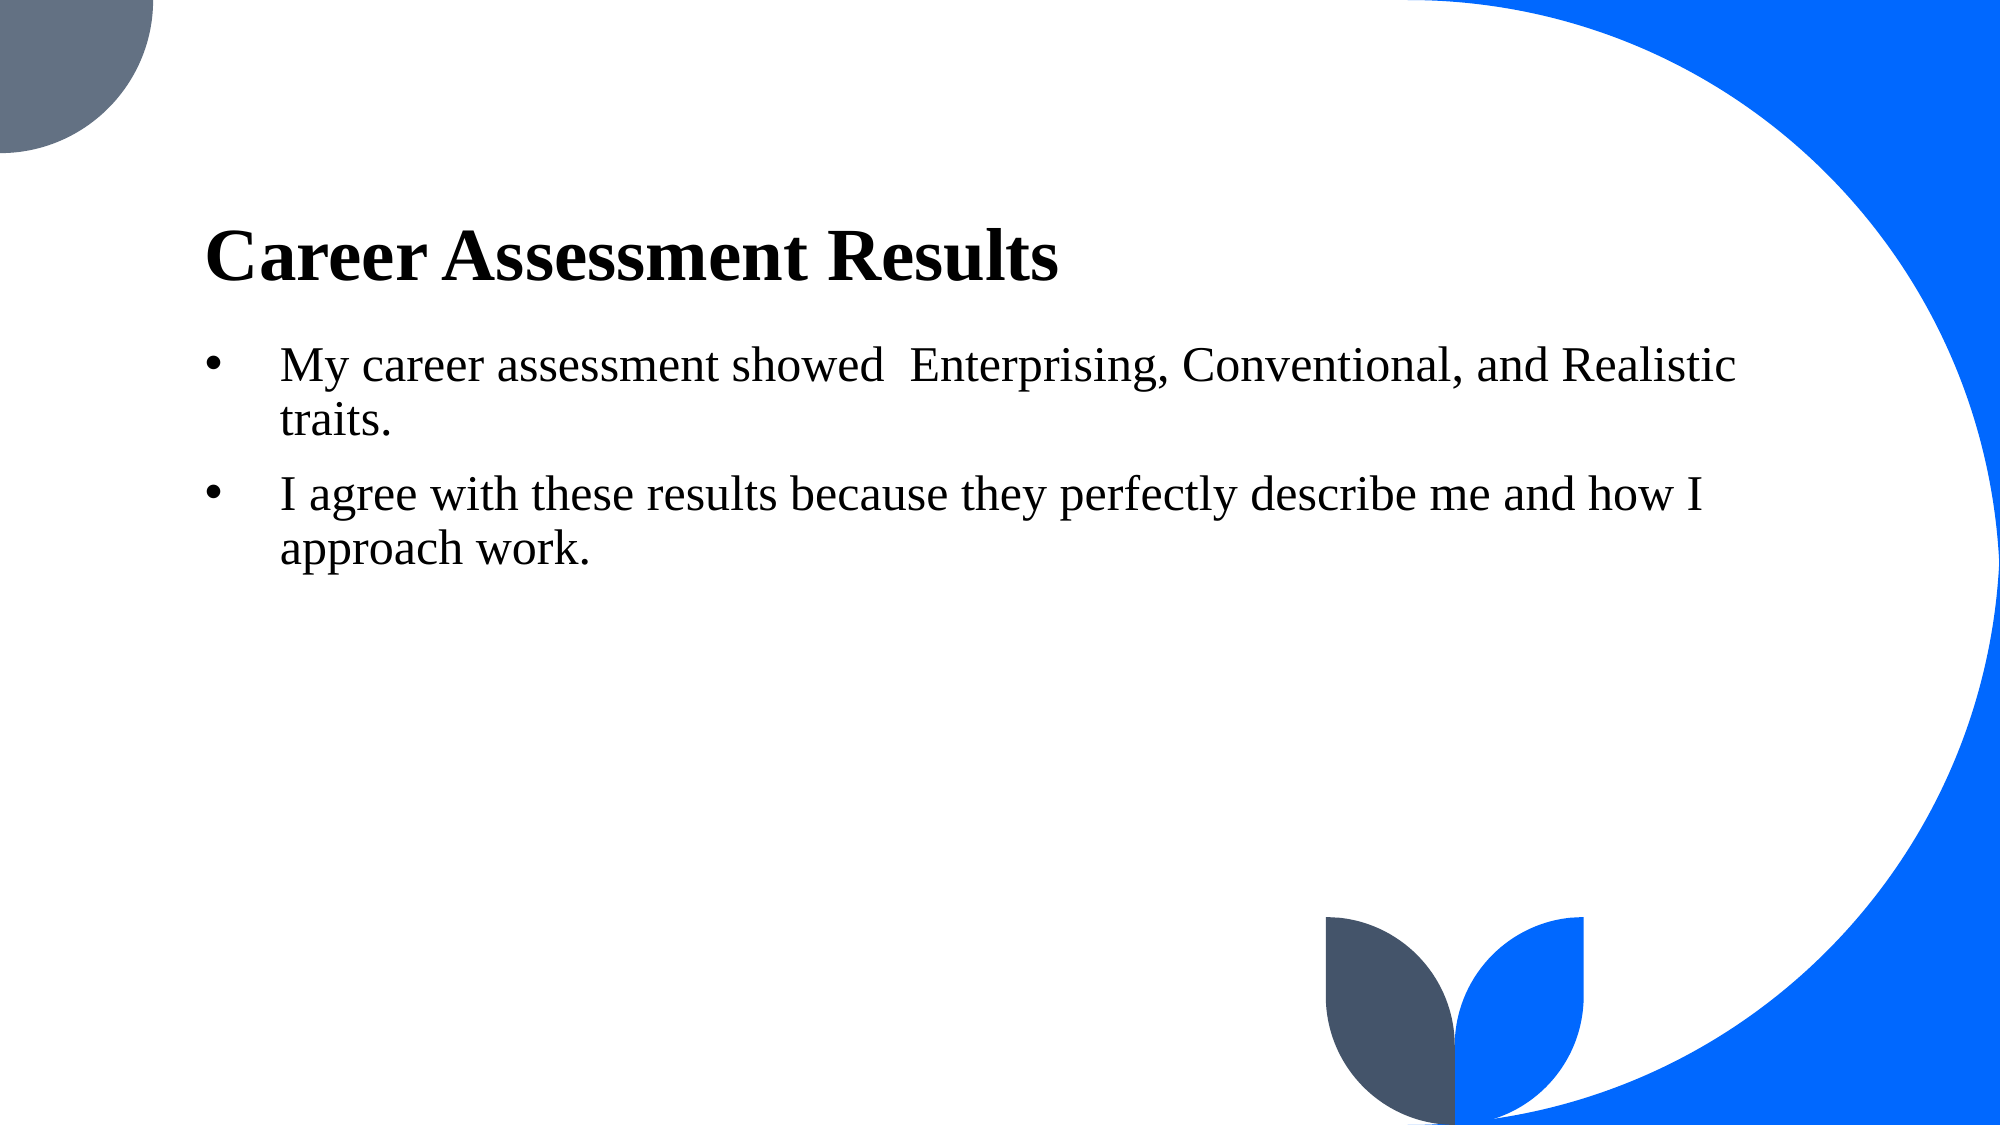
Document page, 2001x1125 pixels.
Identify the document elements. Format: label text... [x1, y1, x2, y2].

list My career assessment showed Enterprising, Conventional, and Realistic traits. I agree with these results because they perfectly describe me and how I approach work. [190, 330, 1795, 884]
title Career Assessment Results [190, 16, 1795, 303]
